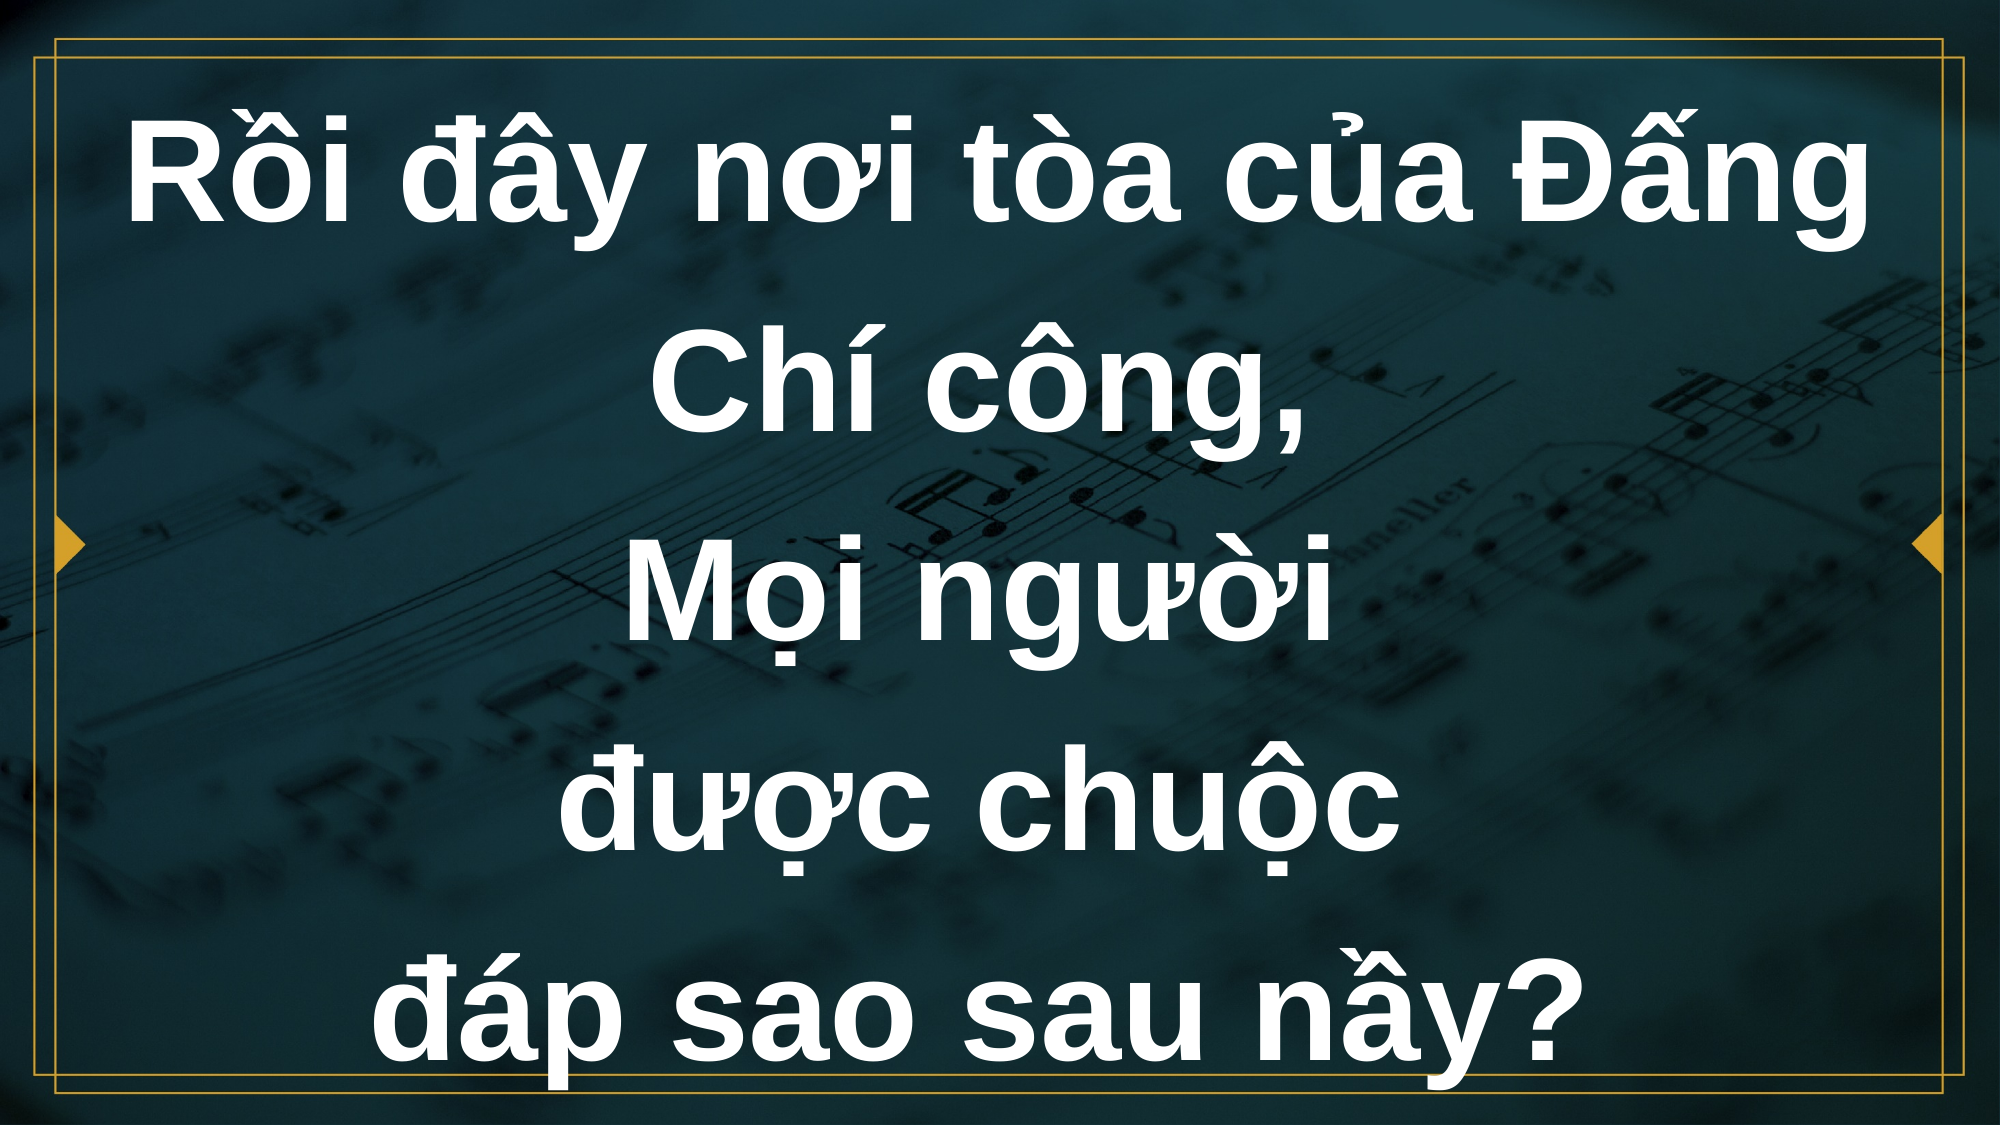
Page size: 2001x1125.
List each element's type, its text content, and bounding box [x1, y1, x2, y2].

title Rồi đây nơi tòa của Đấng Chí công, Mọi người được chuộc đáp sao sau nầy? [55, 53, 1945, 1077]
picture [0, 0, 2000, 1125]
